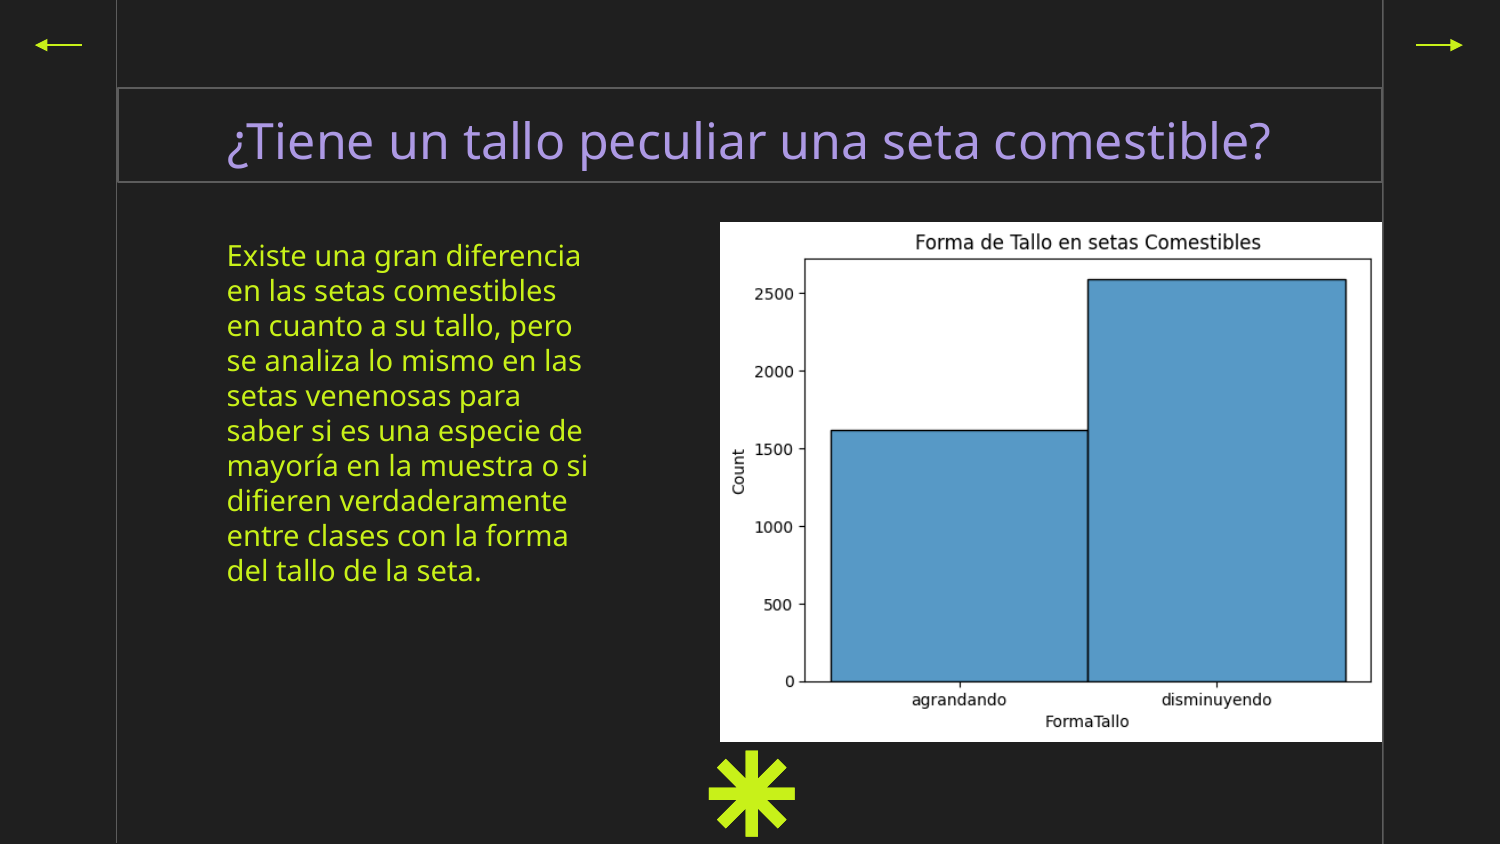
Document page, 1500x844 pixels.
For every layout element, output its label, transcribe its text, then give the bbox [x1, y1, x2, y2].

title ¿Tiene un tallo peculiar una seta comestible? [117, 87, 1383, 183]
picture [720, 222, 1383, 742]
text_box Existe una gran diferencia en las setas comestibles en cuanto a su tallo, pero se analiza lo mismo en las setas venenosas para saber si es una especie de mayoría en la muestra o si difieren verdaderamente entre clases con la forma del tallo de la seta. [211, 222, 604, 638]
text_box [708, 750, 795, 837]
